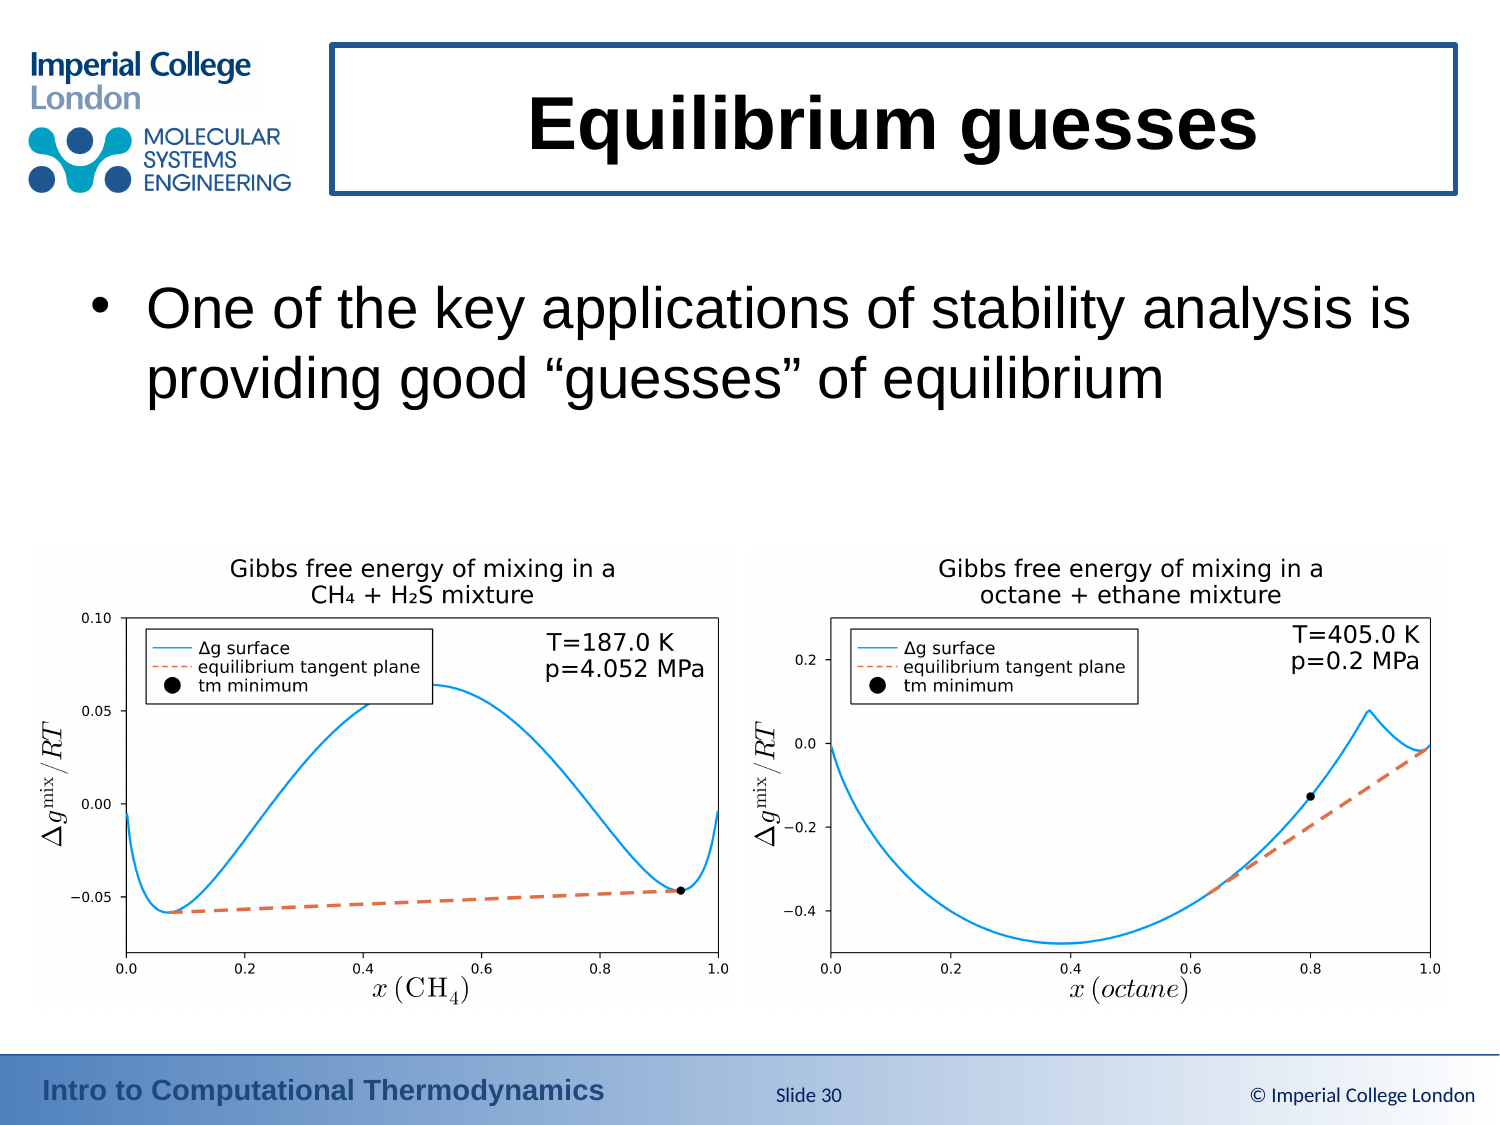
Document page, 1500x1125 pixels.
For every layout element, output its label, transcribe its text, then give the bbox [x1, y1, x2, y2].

picture [749, 547, 1444, 1011]
picture [27, 45, 265, 113]
picture [37, 547, 732, 1011]
slide_number Slide 30 [667, 1073, 952, 1115]
footer © Imperial College London [1234, 1073, 1495, 1115]
title Equilibrium guesses [329, 42, 1458, 196]
list One of the key applications of stability analysis is providing good “guesses” of equilibrium [75, 262, 1456, 1053]
picture [27, 125, 293, 194]
